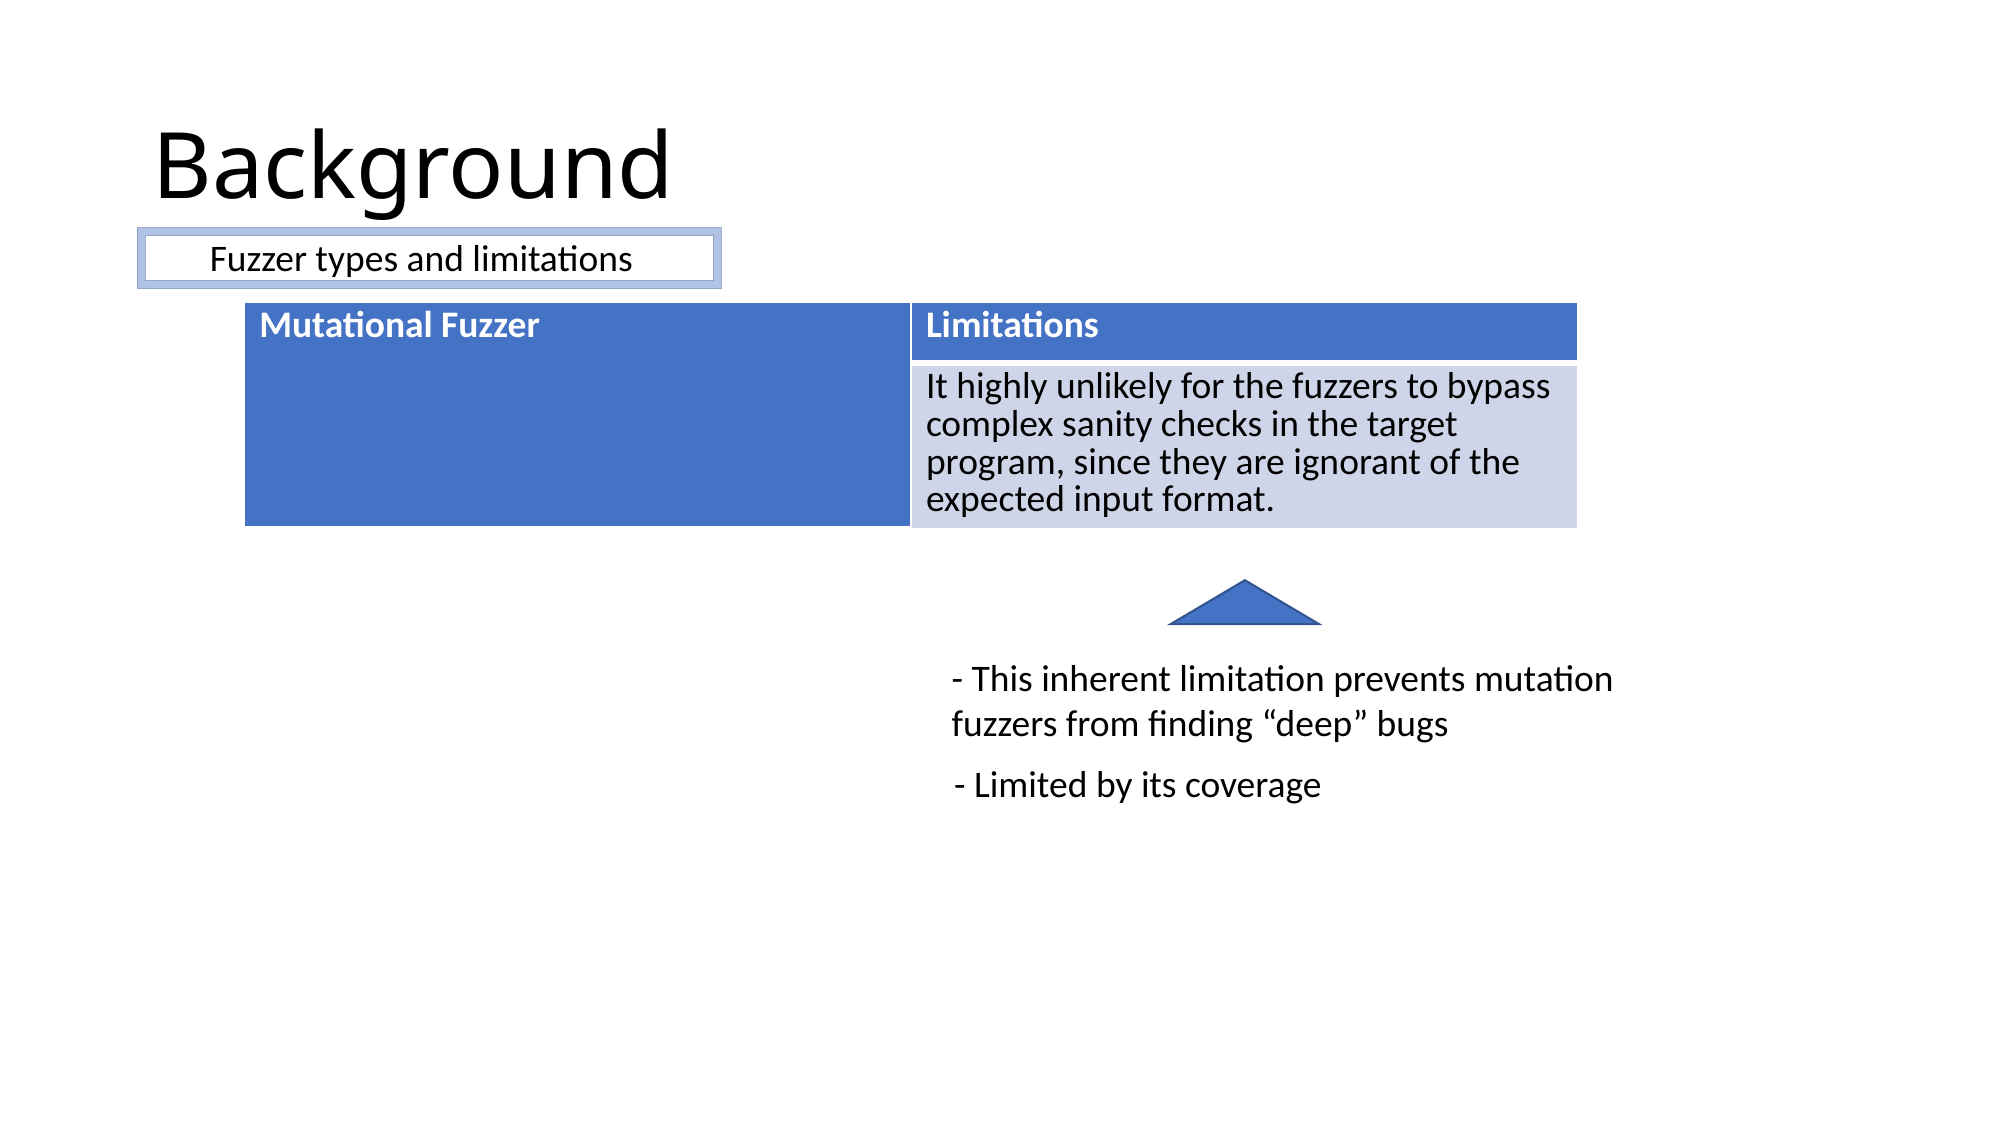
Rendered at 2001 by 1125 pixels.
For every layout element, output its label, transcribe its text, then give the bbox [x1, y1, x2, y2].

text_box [137, 226, 722, 289]
title Background [137, 59, 1863, 278]
table_header Mutational Fuzzer [245, 303, 910, 526]
text_box [1166, 579, 1323, 626]
text_box - This inherent limitation prevents mutation fuzzers from finding “deep” bugs [936, 646, 1634, 752]
table_cell It highly unlikely for the fuzzers to bypass complex sanity checks in the target program, since they are ignorant of the expected input format. [912, 366, 1577, 528]
table_header Limitations [912, 303, 1577, 360]
text_box - Limited by its coverage [939, 752, 1337, 813]
